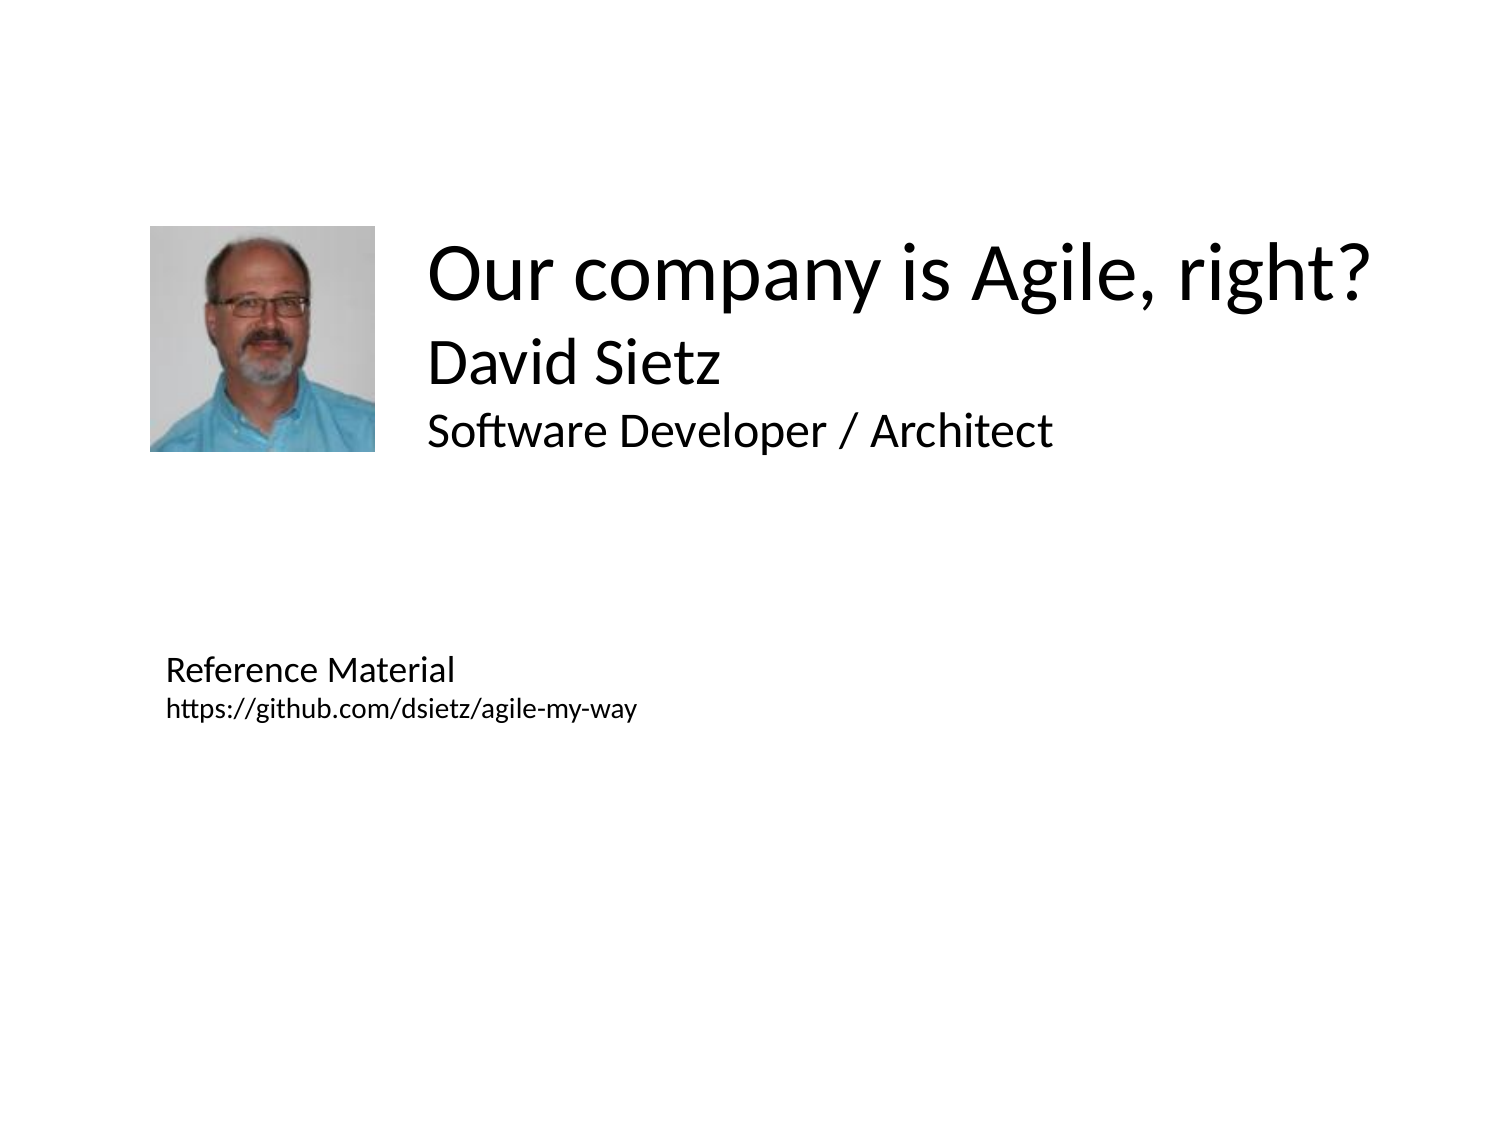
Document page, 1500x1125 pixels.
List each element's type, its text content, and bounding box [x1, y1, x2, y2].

text_box Our company is Agile, right? David Sietz Software Developer / Architect [412, 210, 1400, 465]
picture [149, 226, 376, 452]
text_box Reference Material https://github.com/dsietz/agile-my-way [151, 637, 1277, 733]
